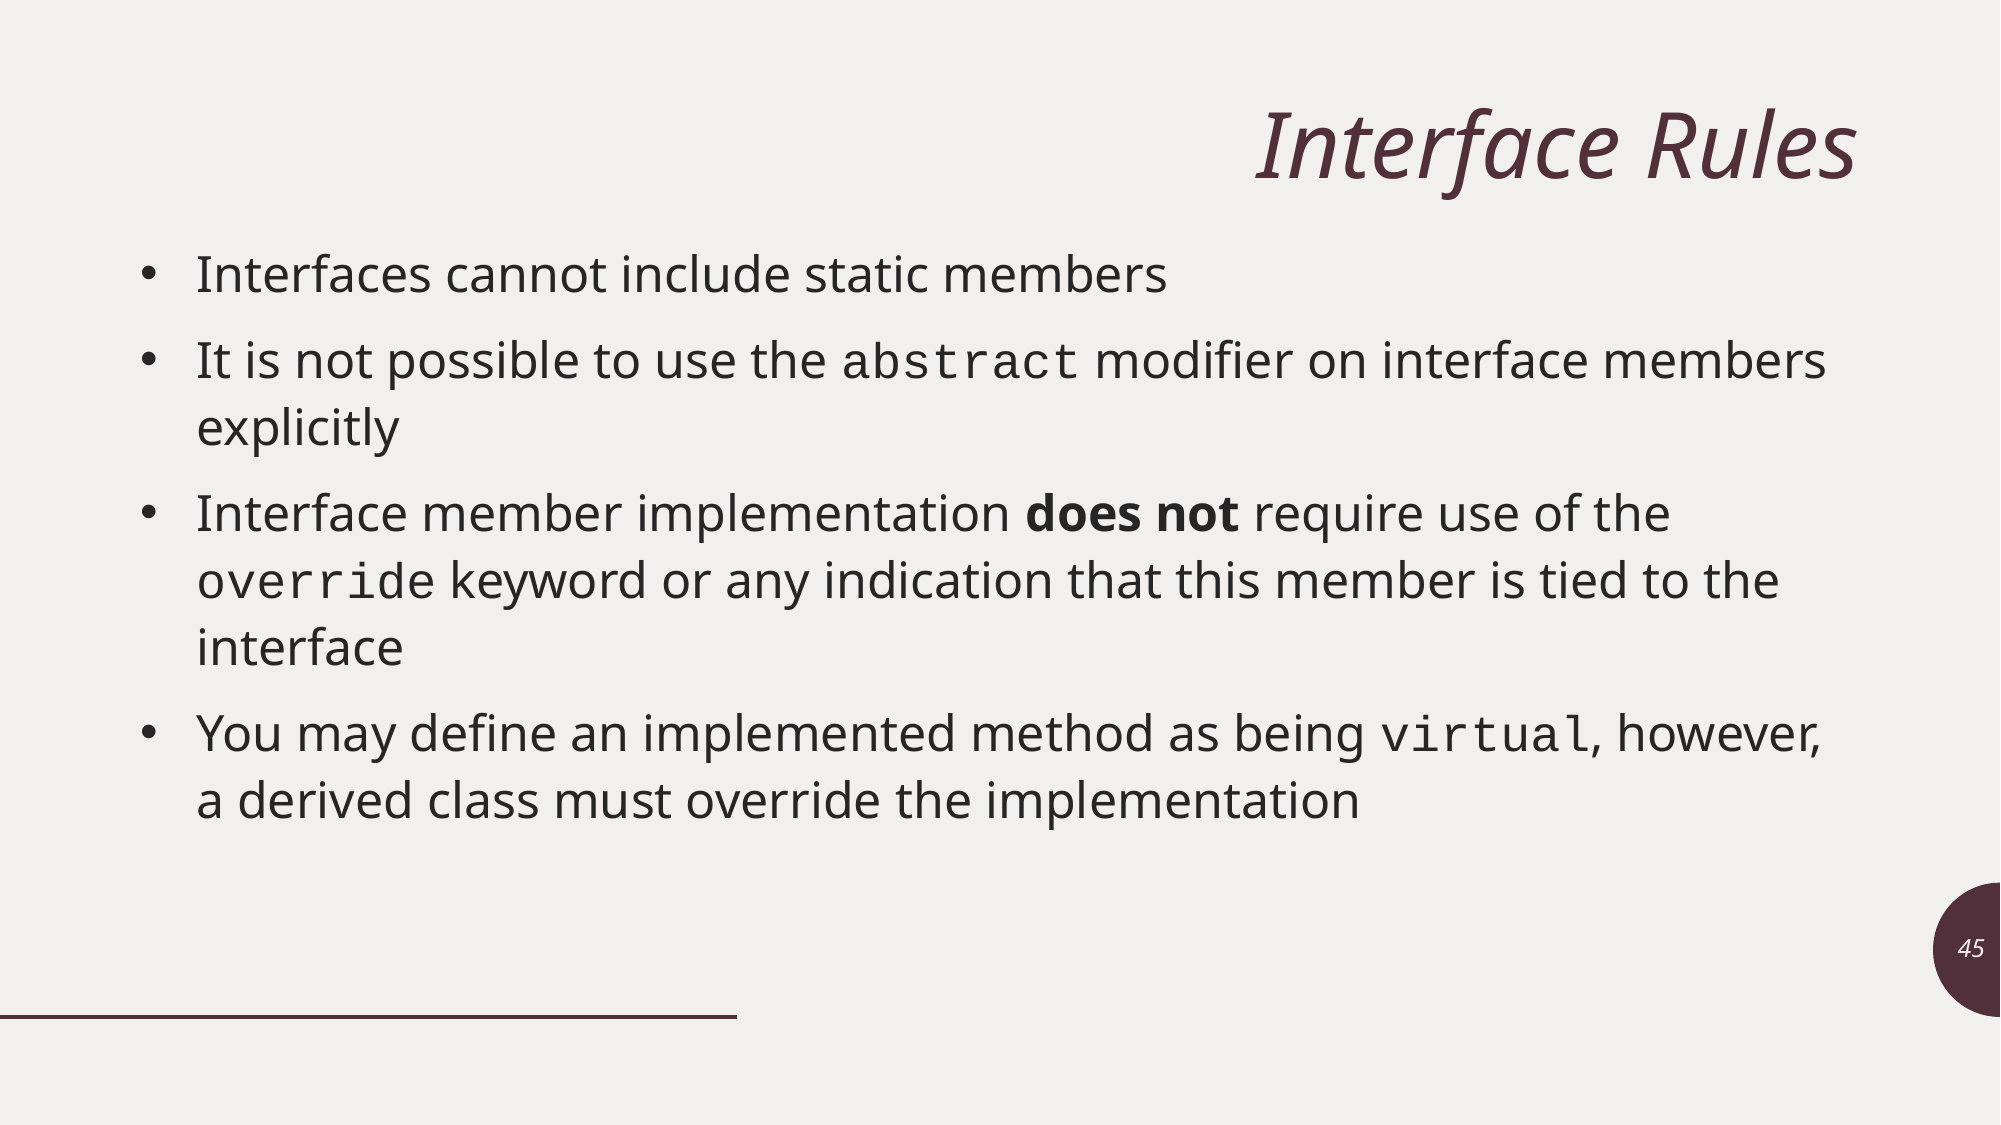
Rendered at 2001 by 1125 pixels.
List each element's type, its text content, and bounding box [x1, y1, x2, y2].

title Interface Rules [125, 91, 1875, 207]
slide_number 45 [1933, 919, 2000, 980]
list Interfaces cannot include static members It is not possible to use the abstract modifier on interface members explicitly Interface member implementation does not require use of the override keyword or any indication that this member is tied to the interface You may define an implemented method as being virtual, however, a derived class must override the implementation [125, 227, 1875, 999]
